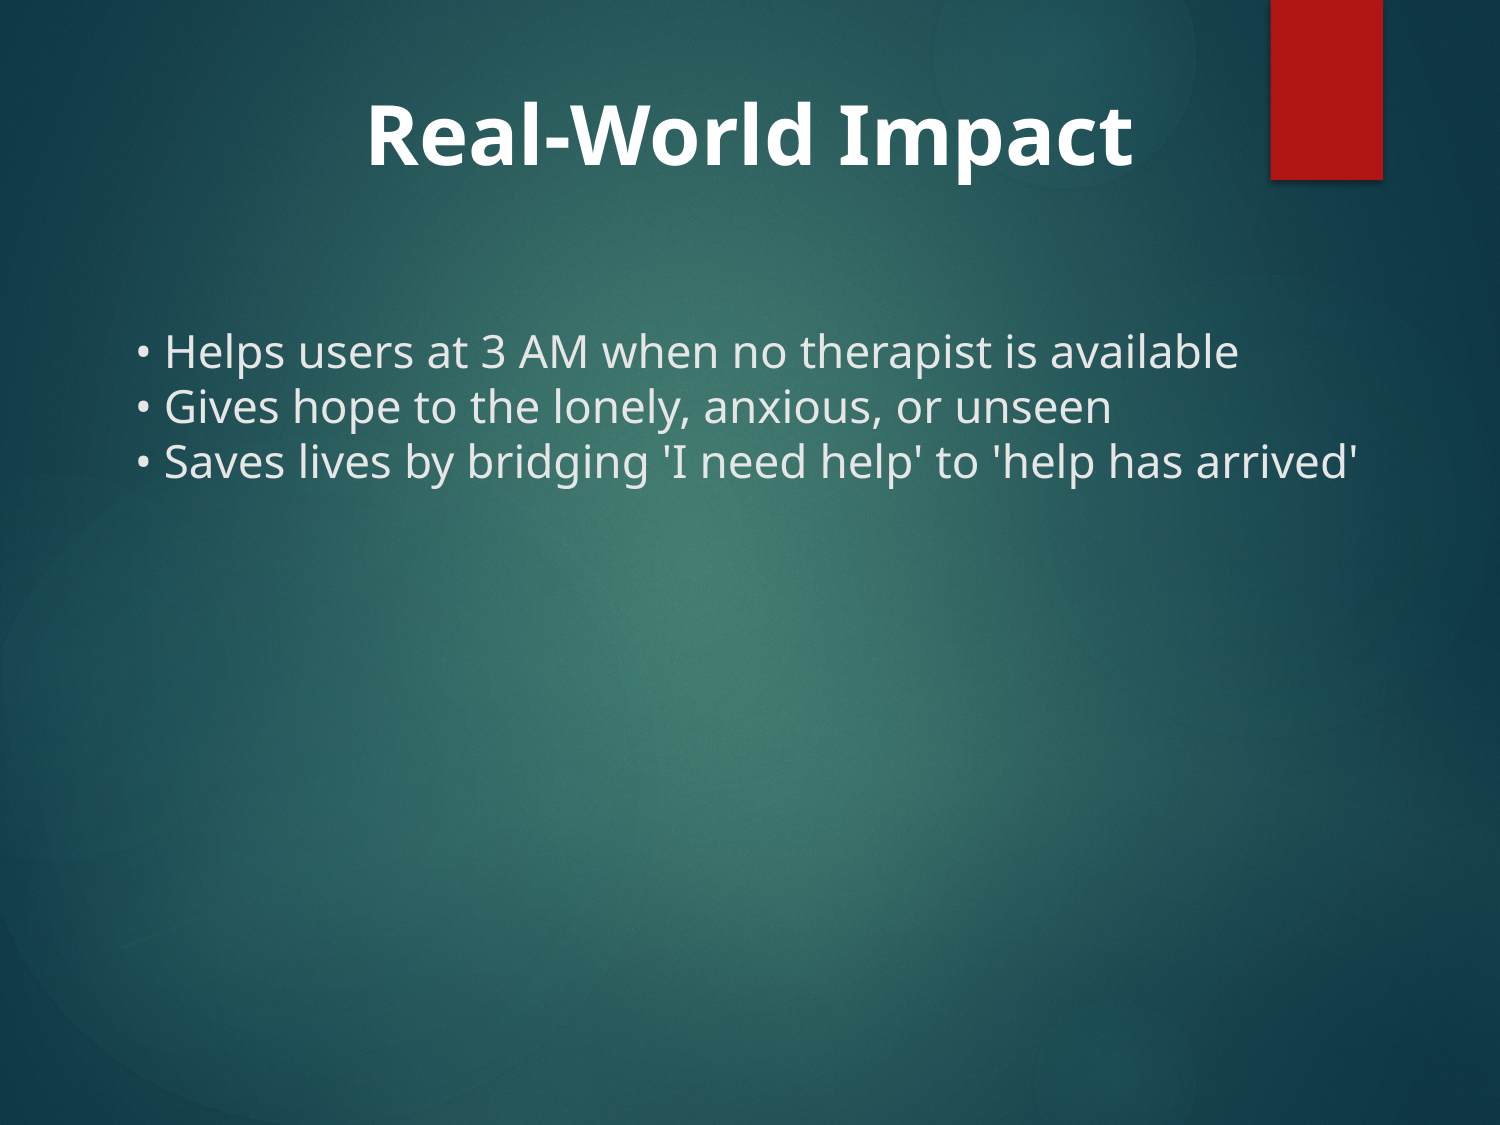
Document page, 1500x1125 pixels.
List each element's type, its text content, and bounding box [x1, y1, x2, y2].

text_box • Helps users at 3 AM when no therapist is available • Gives hope to the lonely, anxious, or unseen • Saves lives by bridging 'I need help' to 'help has arrived' [119, 270, 1395, 495]
text_box Real-World Impact [349, 75, 1151, 190]
